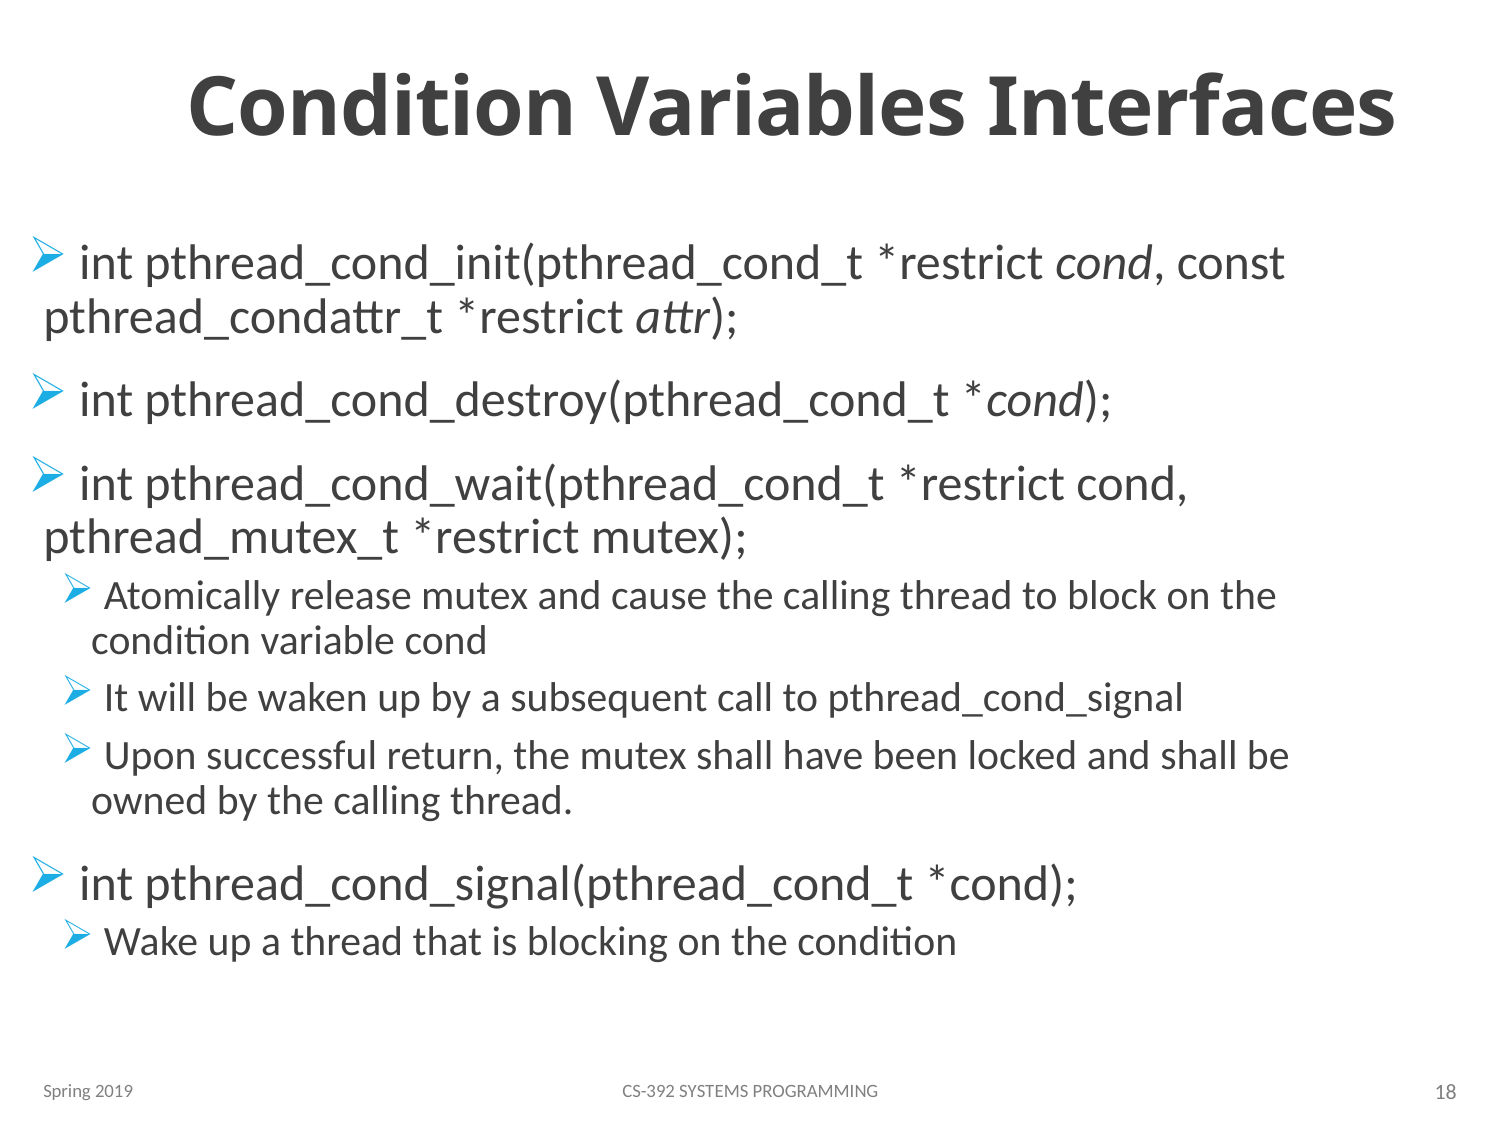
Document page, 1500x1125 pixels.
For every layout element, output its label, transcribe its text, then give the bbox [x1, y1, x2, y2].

slide_number 18 [1310, 1060, 1472, 1121]
footer CS-392 Systems Programming [453, 1059, 1047, 1120]
list int pthread_cond_init(pthread_cond_t *restrict cond, const pthread_condattr_t *restrict attr); int pthread_cond_destroy(pthread_cond_t *cond); int pthread_cond_wait(pthread_cond_t *restrict cond, pthread_mutex_t *restrict mutex); Atomically release mutex and cause the calling thread to block on the condition variable cond It will be waken up by a subsequent call to pthread_cond_signal Upon successful return, the mutex shall have been locked and shall be owned by the calling thread. int pthread_cond_signal(pthread_cond_t *cond); Wake up a thread that is blocking on the condition [28, 229, 1395, 1021]
slide_number Spring 2019 [28, 1059, 333, 1120]
title Condition Variables Interfaces [135, 5, 1450, 160]
